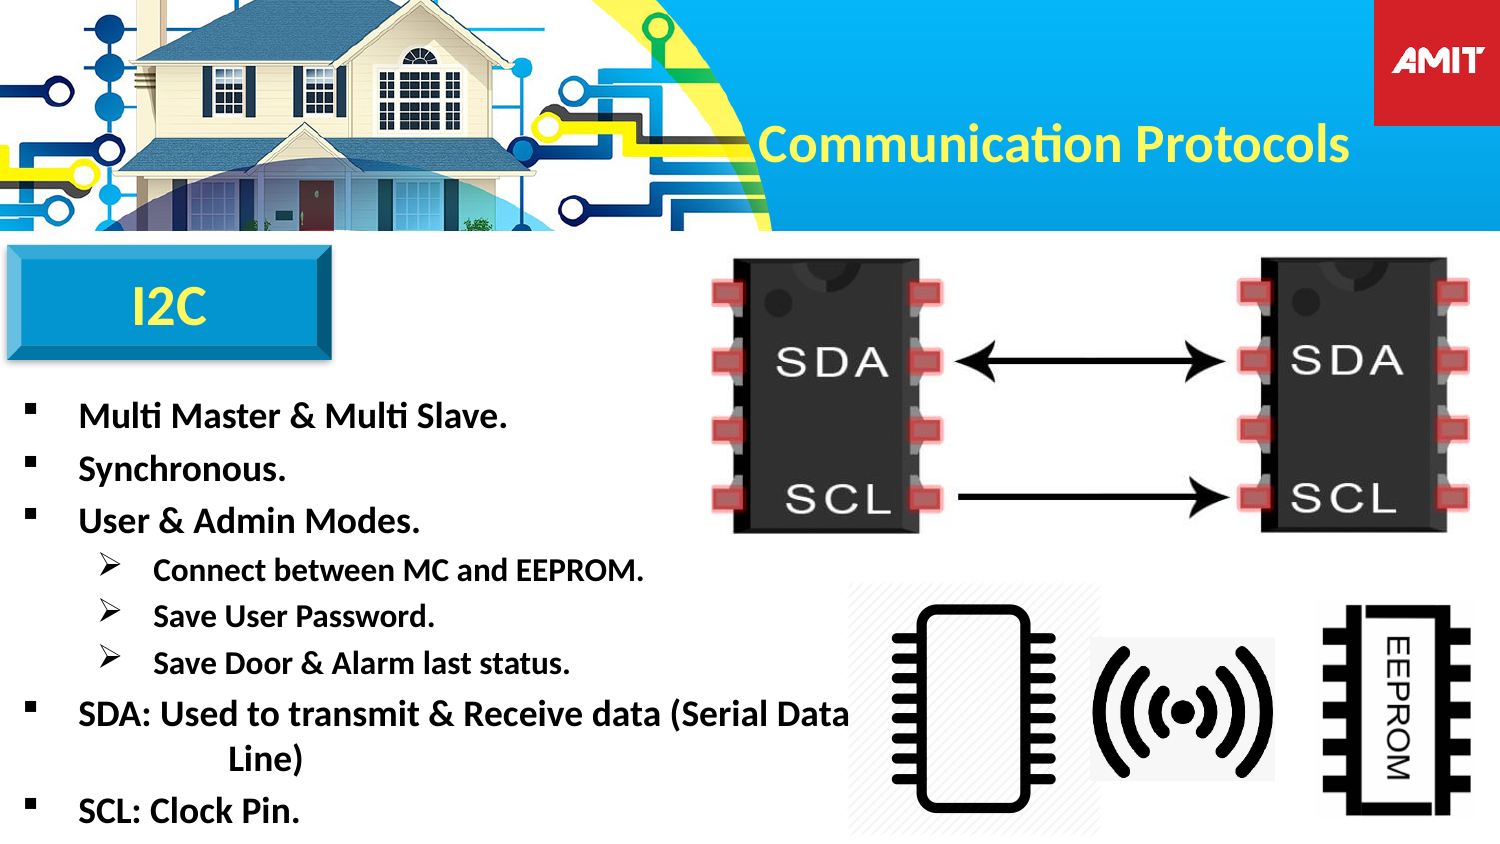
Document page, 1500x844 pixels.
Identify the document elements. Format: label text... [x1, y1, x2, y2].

text_box I2C [7, 244, 332, 360]
text_box Multi Master & Multi Slave. Synchronous. User & Admin Modes. Connect between MC and EEPROM. Save User Password. Save Door & Alarm last status. SDA: Used to transmit & Receive data (Serial Data Line) SCL: Clock Pin. [7, 384, 877, 844]
picture [0, 0, 1500, 844]
title Communication Protocols [743, 77, 1368, 203]
picture [1375, 0, 1500, 125]
